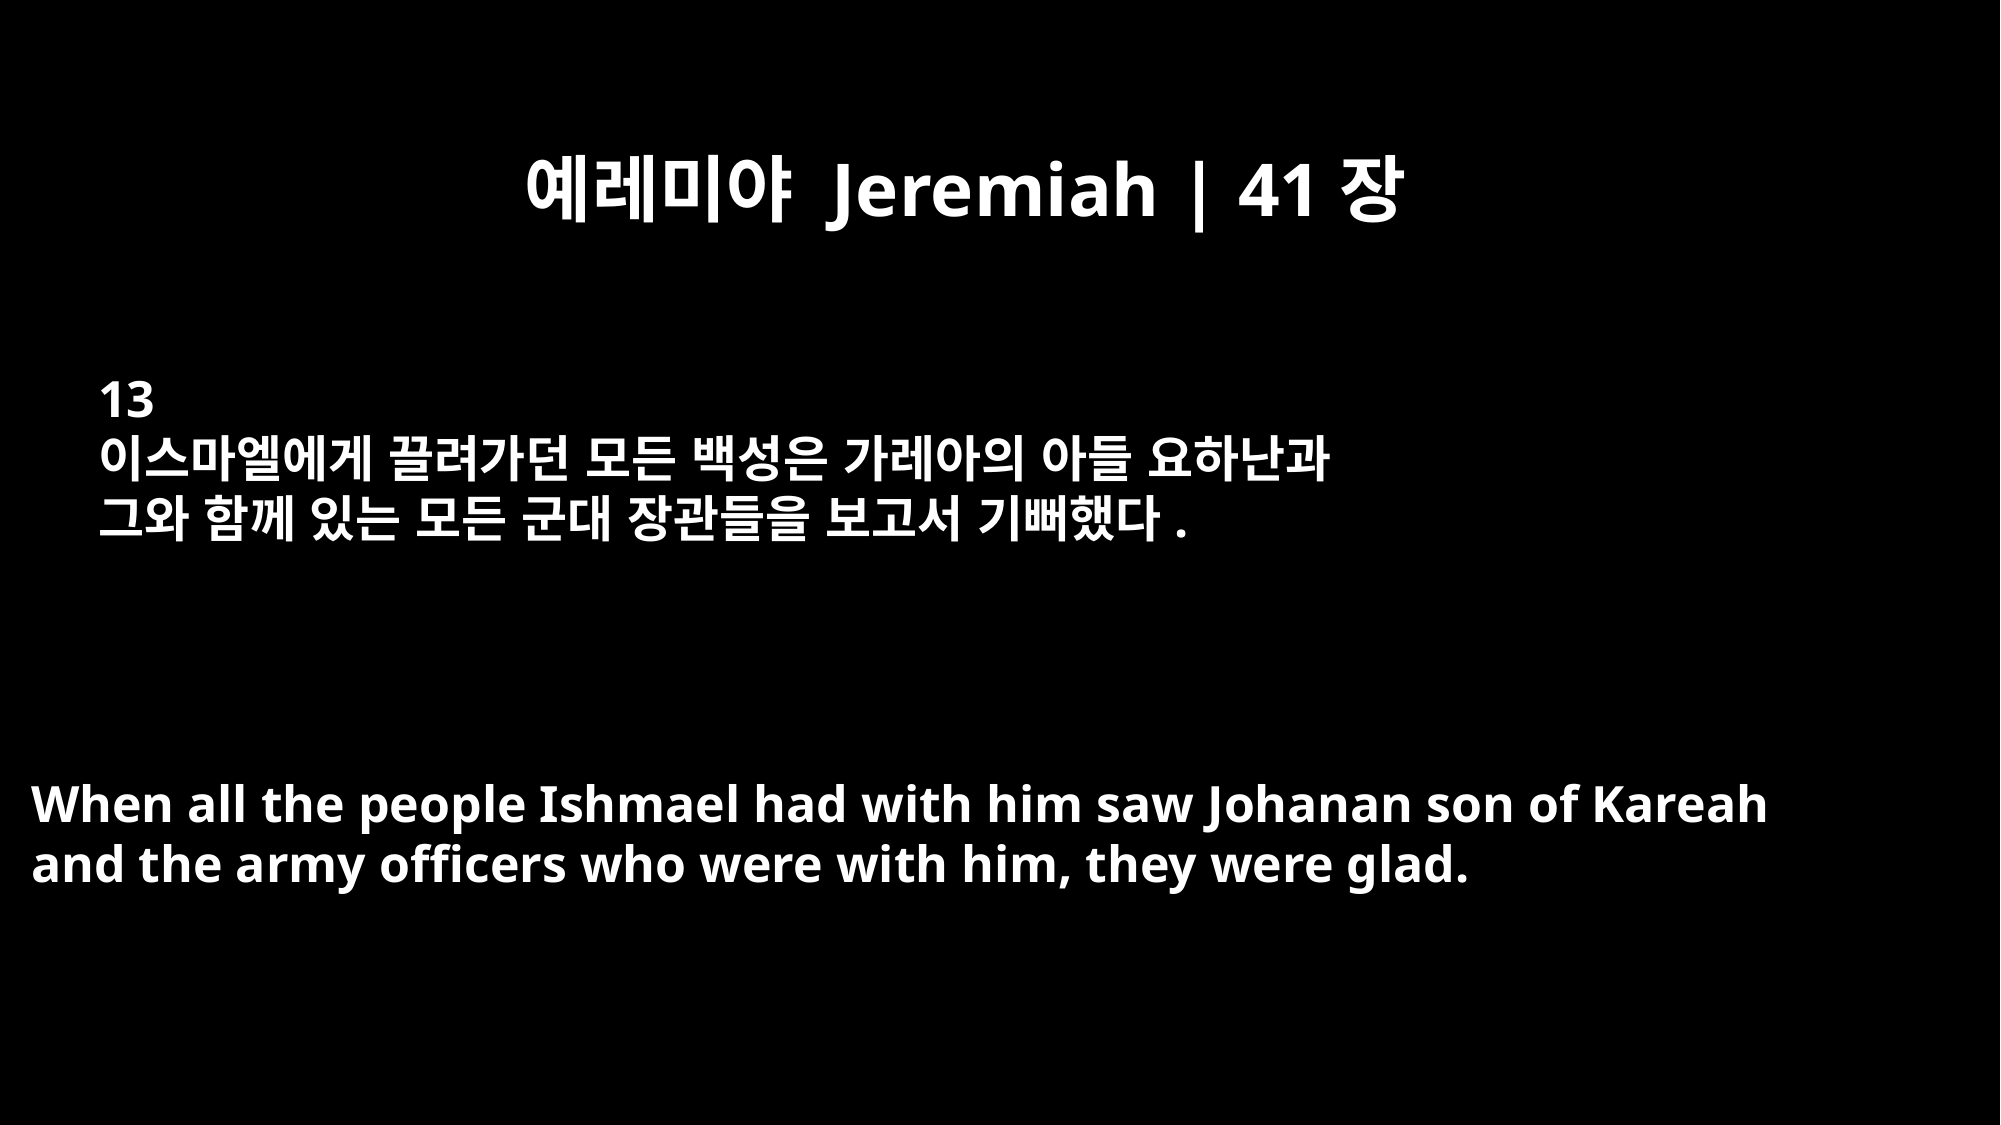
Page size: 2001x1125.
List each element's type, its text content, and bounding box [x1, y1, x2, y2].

text_box 13 이스마엘에게 끌려가던 모든 백성은 가레아의 아들 요하난과 그와 함께 있는 모든 군대 장관들을 보고서 기뻐했다. [83, 359, 1348, 555]
text_box When all the people Ishmael had with him saw Johanan son of Kareah and the army officers who were with him, they were glad. [16, 764, 1785, 900]
text_box 예레미야 Jeremiah | 41장 [510, 136, 1422, 239]
